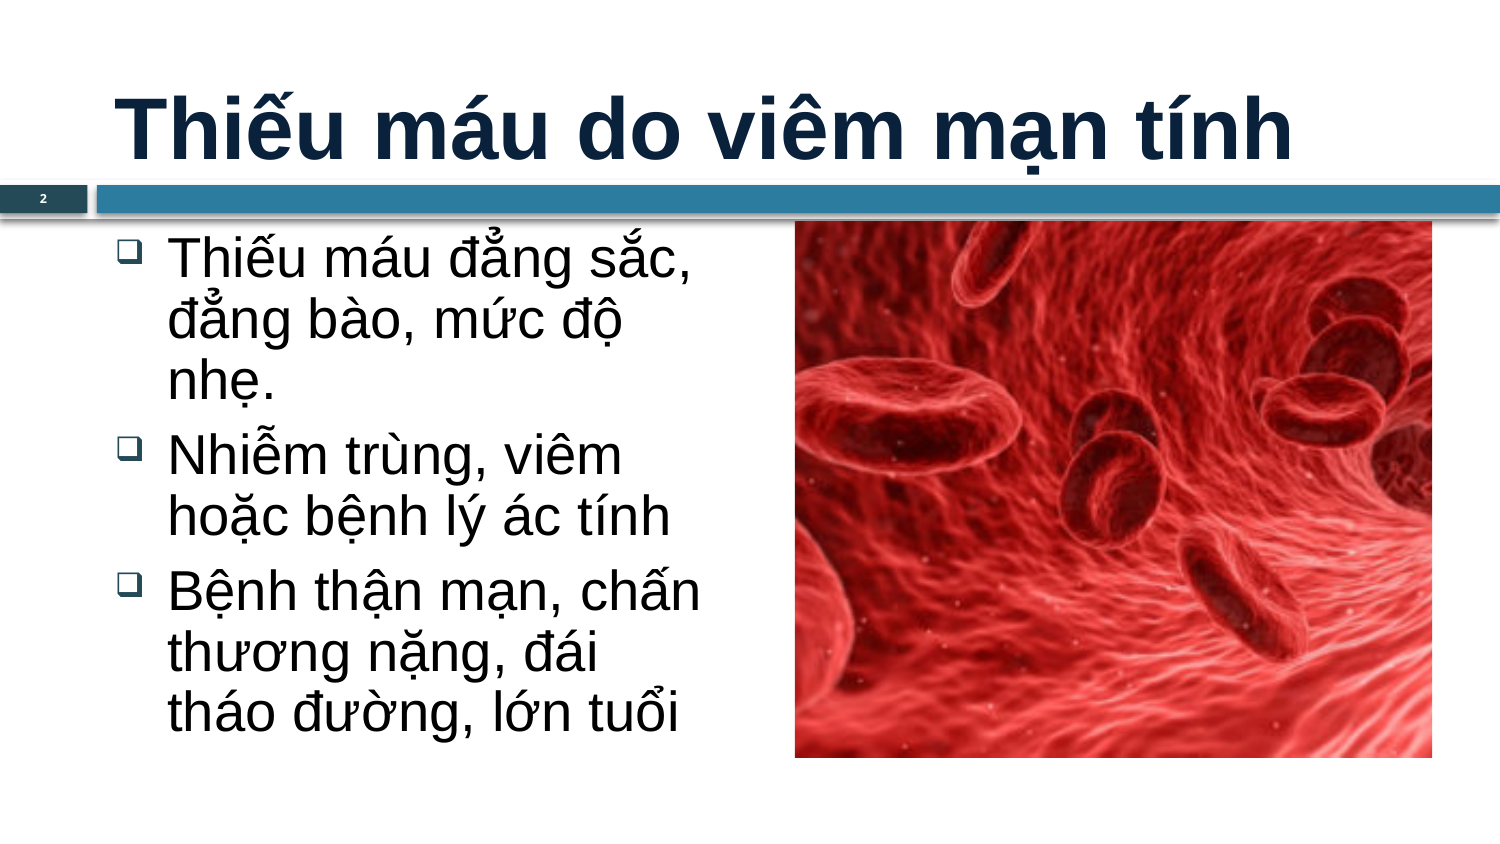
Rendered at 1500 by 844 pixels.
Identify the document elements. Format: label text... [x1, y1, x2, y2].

slide_number 2 [0, 184, 88, 215]
title Thiếu máu do viêm mạn tính [99, 19, 1438, 185]
picture [794, 221, 1433, 759]
list Thiếu máu đẳng sắc, đẳng bào, mức độ nhẹ. Nhiễm trùng, viêm hoặc bệnh lý ác tính Bệnh thận mạn, chấn thương nặng, đái tháo đường, lớn tuổi [99, 221, 738, 759]
